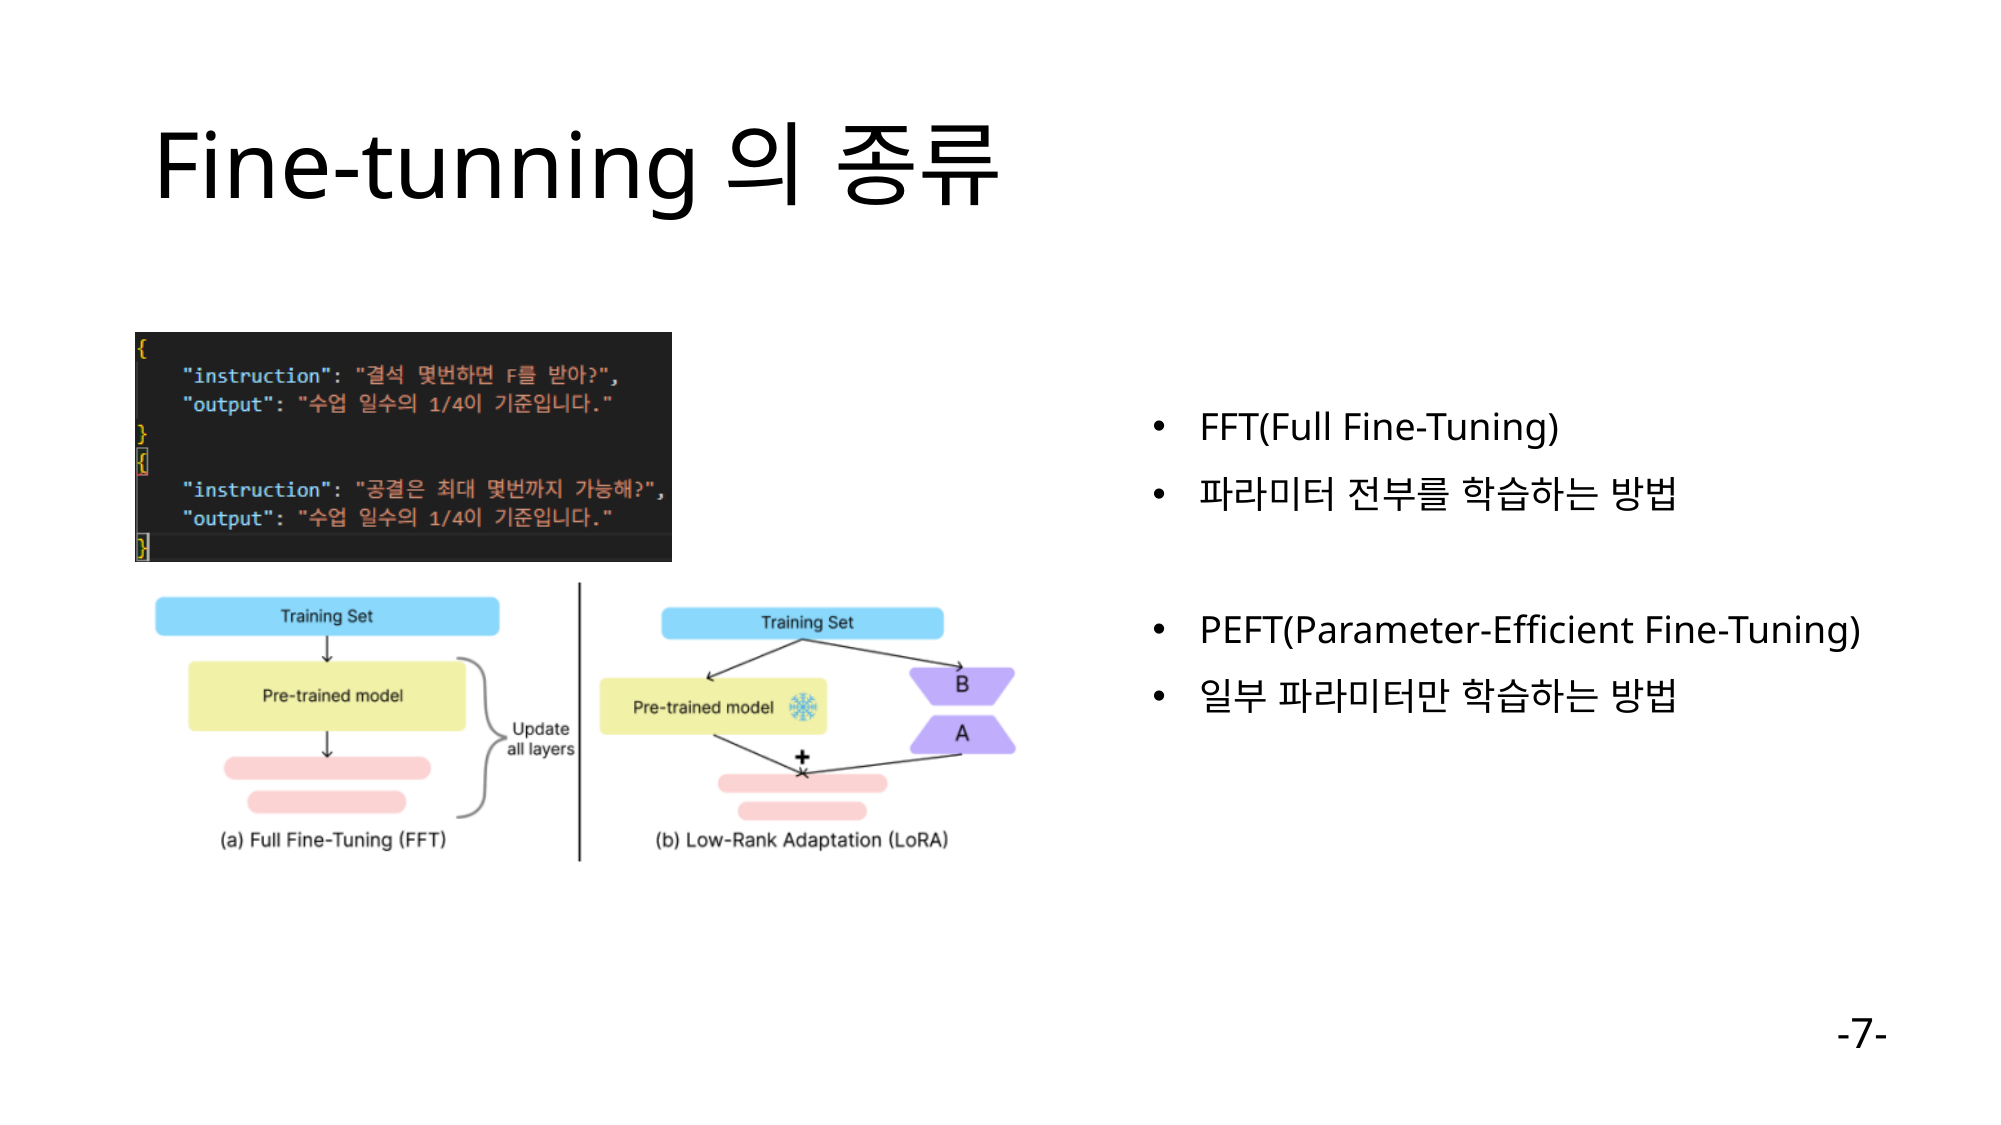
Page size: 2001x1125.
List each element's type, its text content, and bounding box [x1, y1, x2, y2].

text_box FFT(Full Fine-Tuning) 파라미터 전부를 학습하는 방법 PEFT(Parameter-Efficient Fine-Tuning) 일부 파라미터만 학습하는 방법 [1137, 373, 1876, 726]
title Fine-tunning의 종류 [137, 59, 1863, 278]
picture [134, 332, 1033, 869]
text_box -7- [1822, 999, 1903, 1065]
